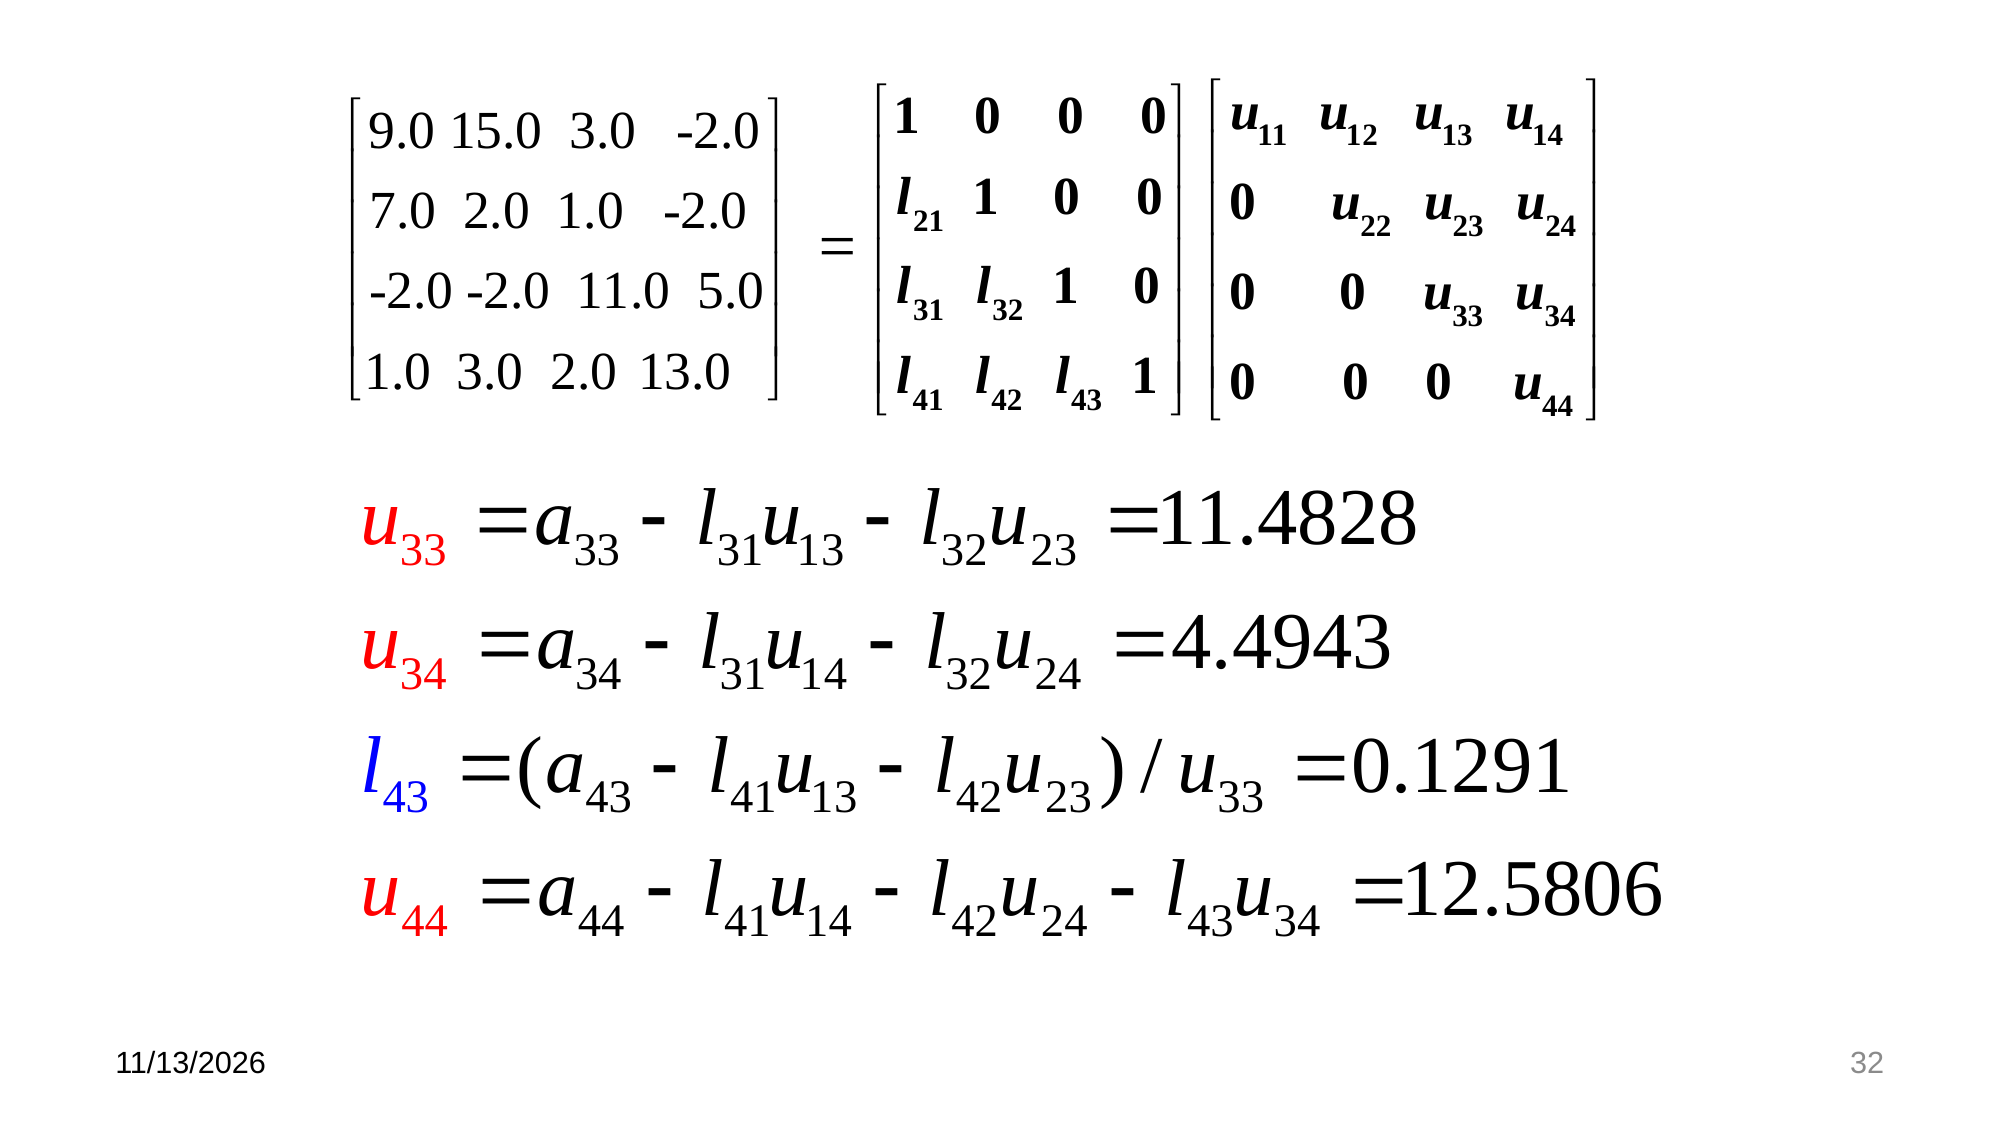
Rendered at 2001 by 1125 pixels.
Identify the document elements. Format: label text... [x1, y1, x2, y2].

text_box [338, 65, 1617, 433]
slide_number 32 [1456, 1035, 1900, 1088]
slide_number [100, 1035, 544, 1088]
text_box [349, 467, 1676, 953]
